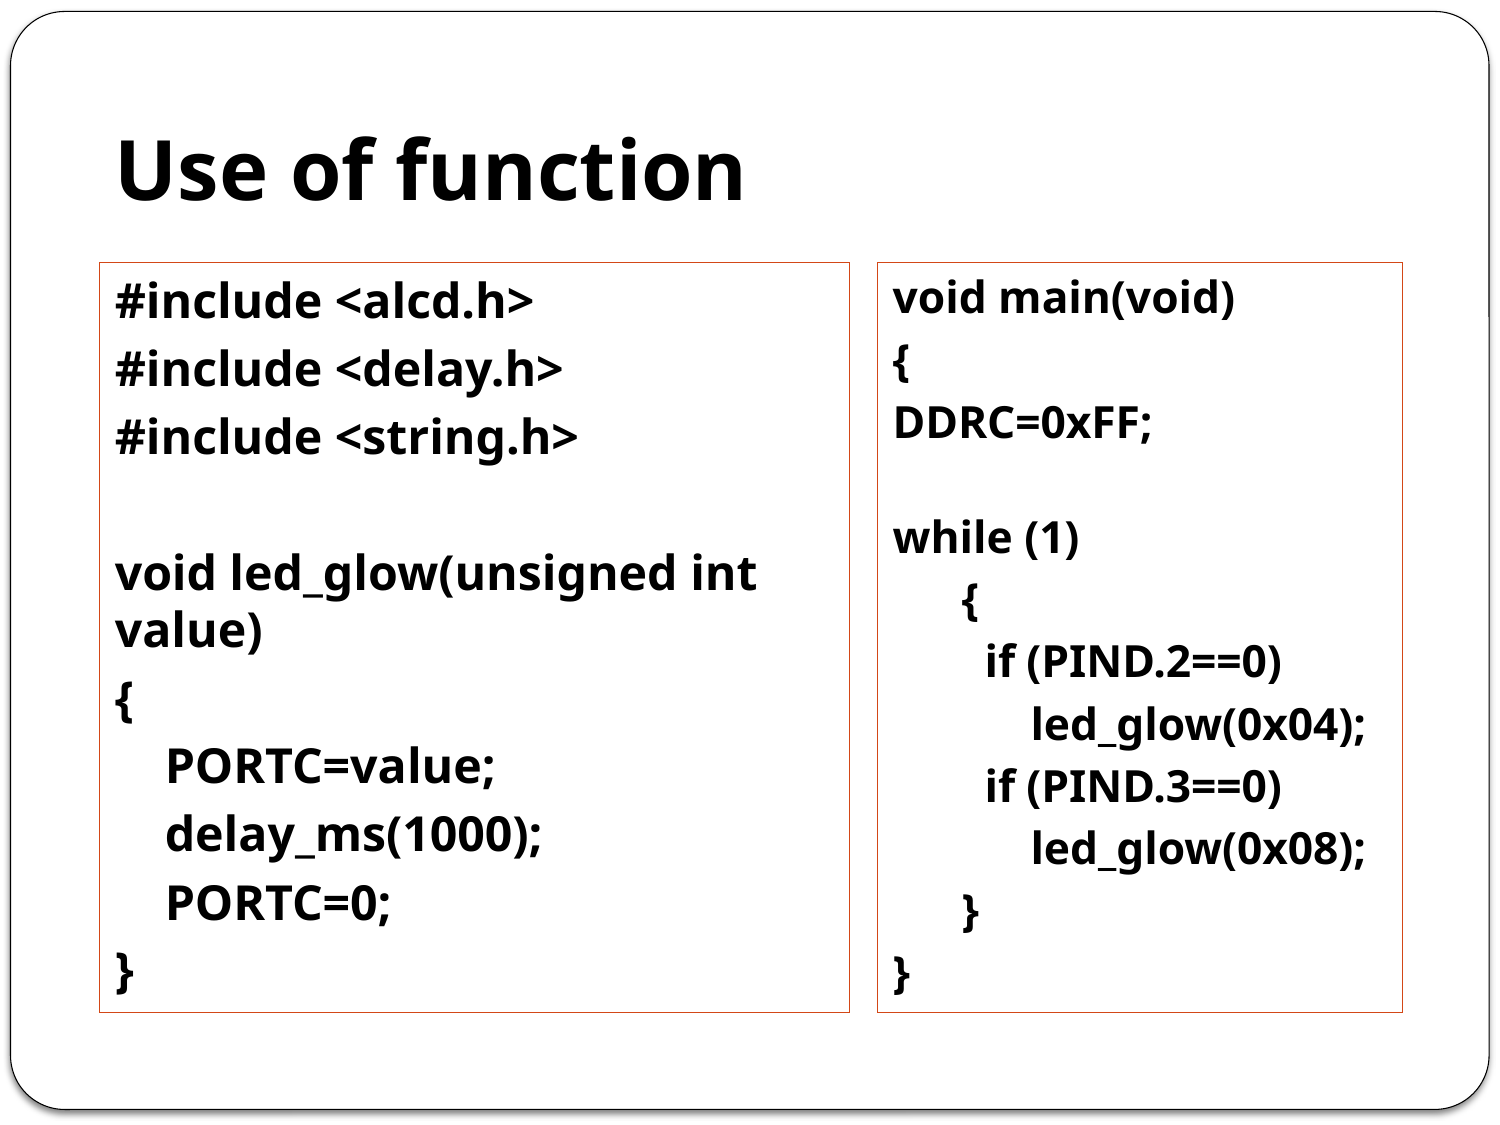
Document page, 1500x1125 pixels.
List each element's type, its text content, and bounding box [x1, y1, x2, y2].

title Use of function [99, 45, 1375, 233]
list #include <alcd.h> #include <delay.h> #include <string.h> void led_glow(unsigned int value) { PORTC=value; delay_ms(1000); PORTC=0; } [99, 262, 850, 1013]
text_box void main(void) { DDRC=0xFF; while (1) { if (PIND.2==0) led_glow(0x04); if (PIND.3==0) led_glow(0x08); } } [877, 262, 1403, 1013]
